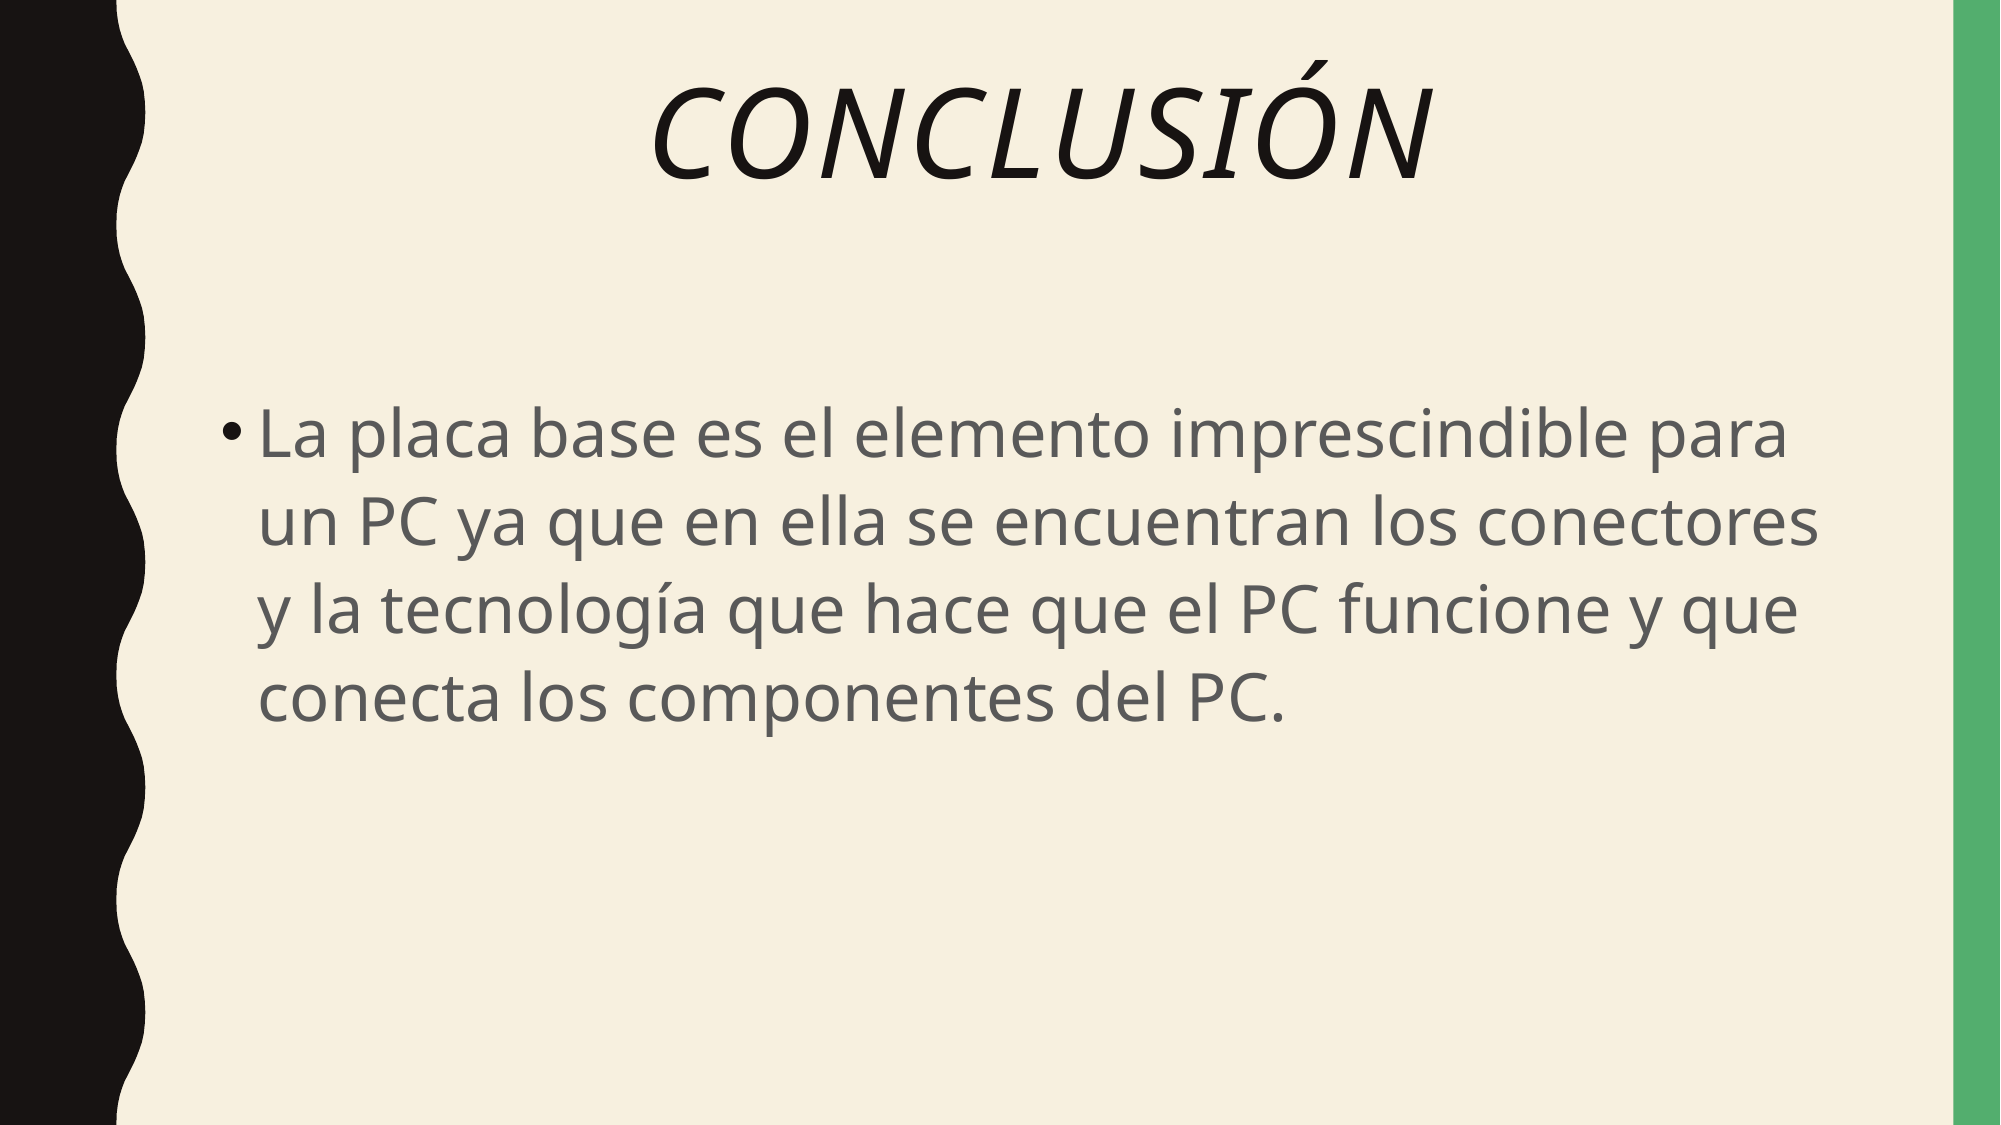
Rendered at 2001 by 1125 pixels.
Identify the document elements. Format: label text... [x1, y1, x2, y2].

title CONCLUSIÓN [205, 62, 1875, 308]
list La placa base es el elemento imprescindible para un PC ya que en ella se encuentran los conectores y la tecnología que hace que el PC funcione y que conecta los componentes del PC. [205, 375, 1875, 965]
